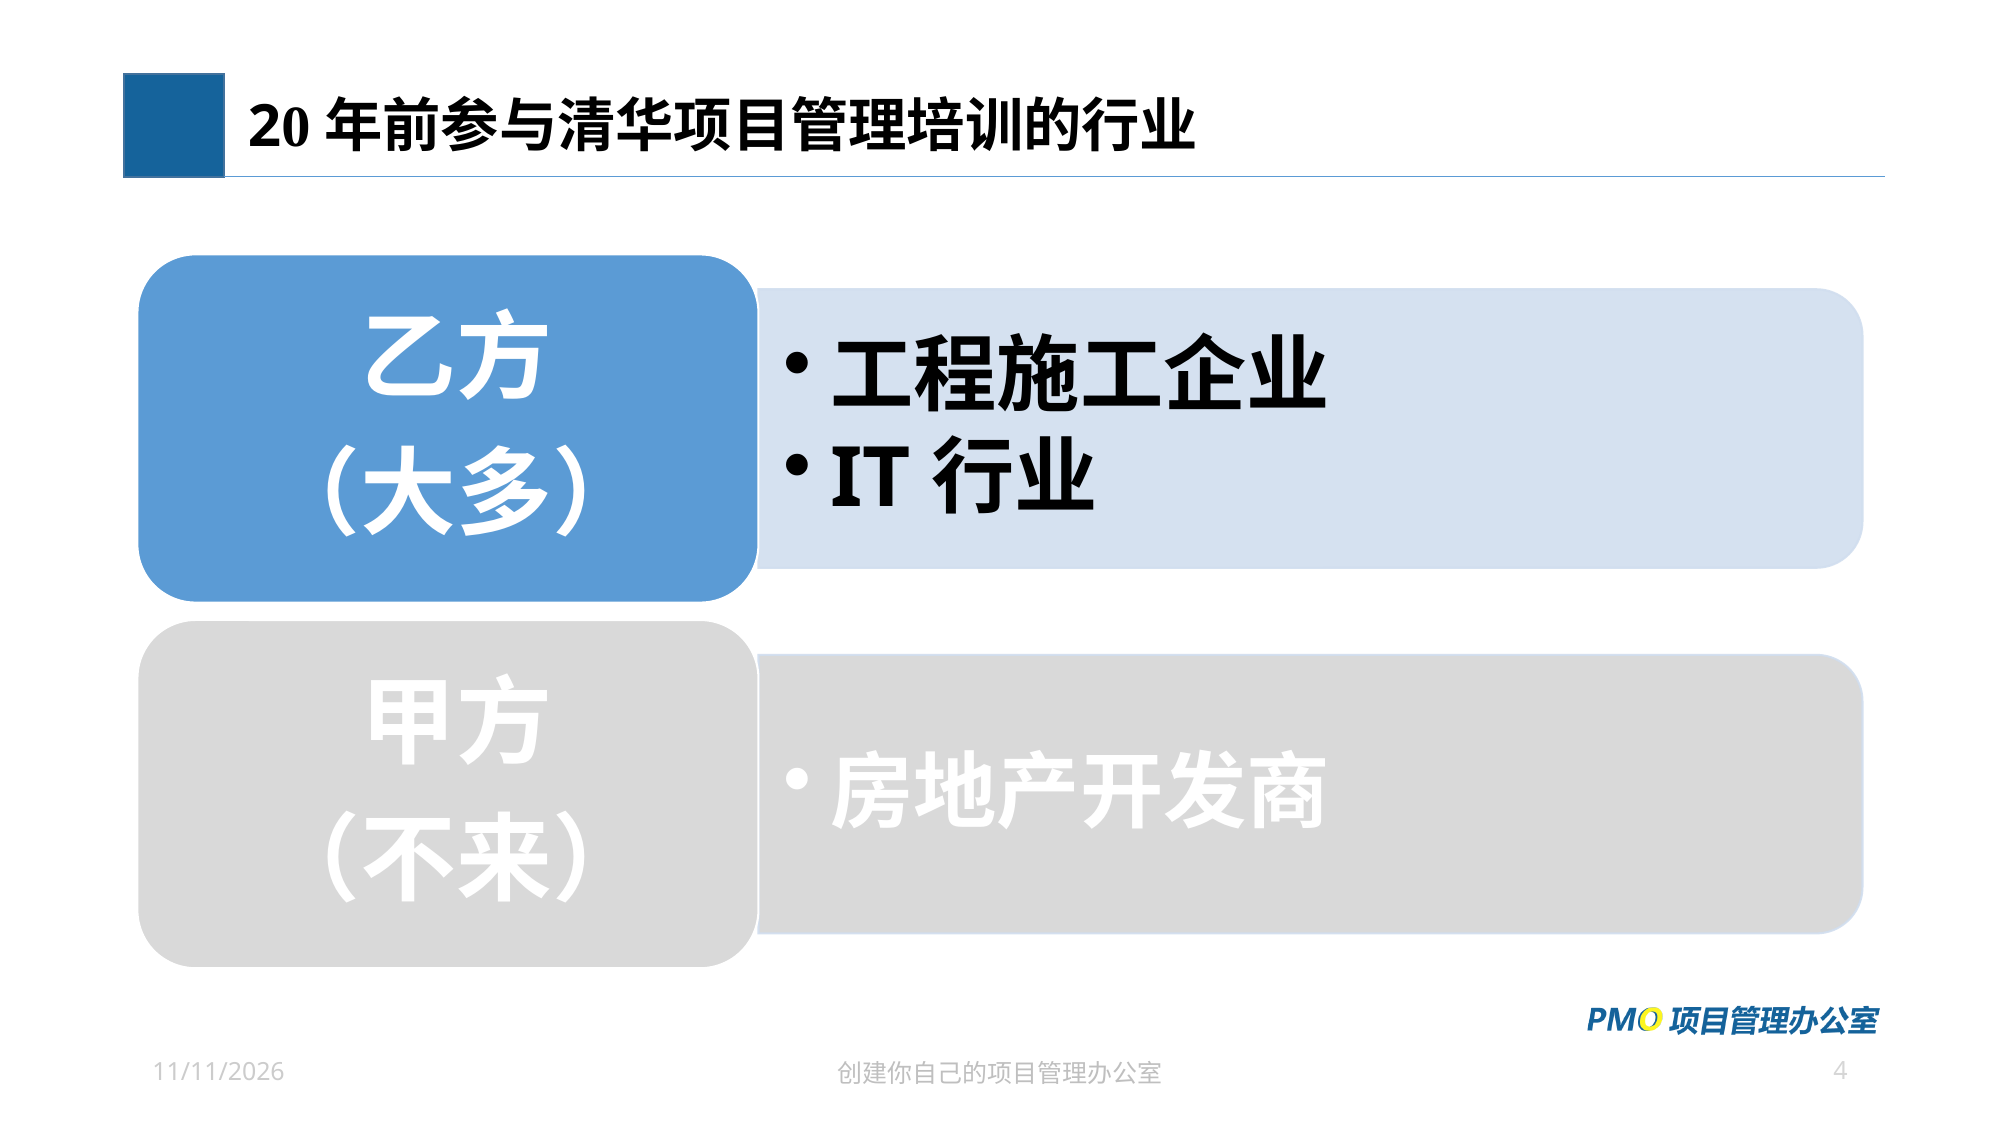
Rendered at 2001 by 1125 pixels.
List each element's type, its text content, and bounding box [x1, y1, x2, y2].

picture [1578, 993, 1885, 1043]
title 20年前参与清华项目管理培训的行业 [224, 75, 1863, 180]
slide_number 4 [1399, 1040, 1863, 1103]
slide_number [137, 1042, 588, 1103]
footer 创建你自己的项目管理办公室 [662, 1042, 1338, 1103]
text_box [137, 254, 1863, 969]
